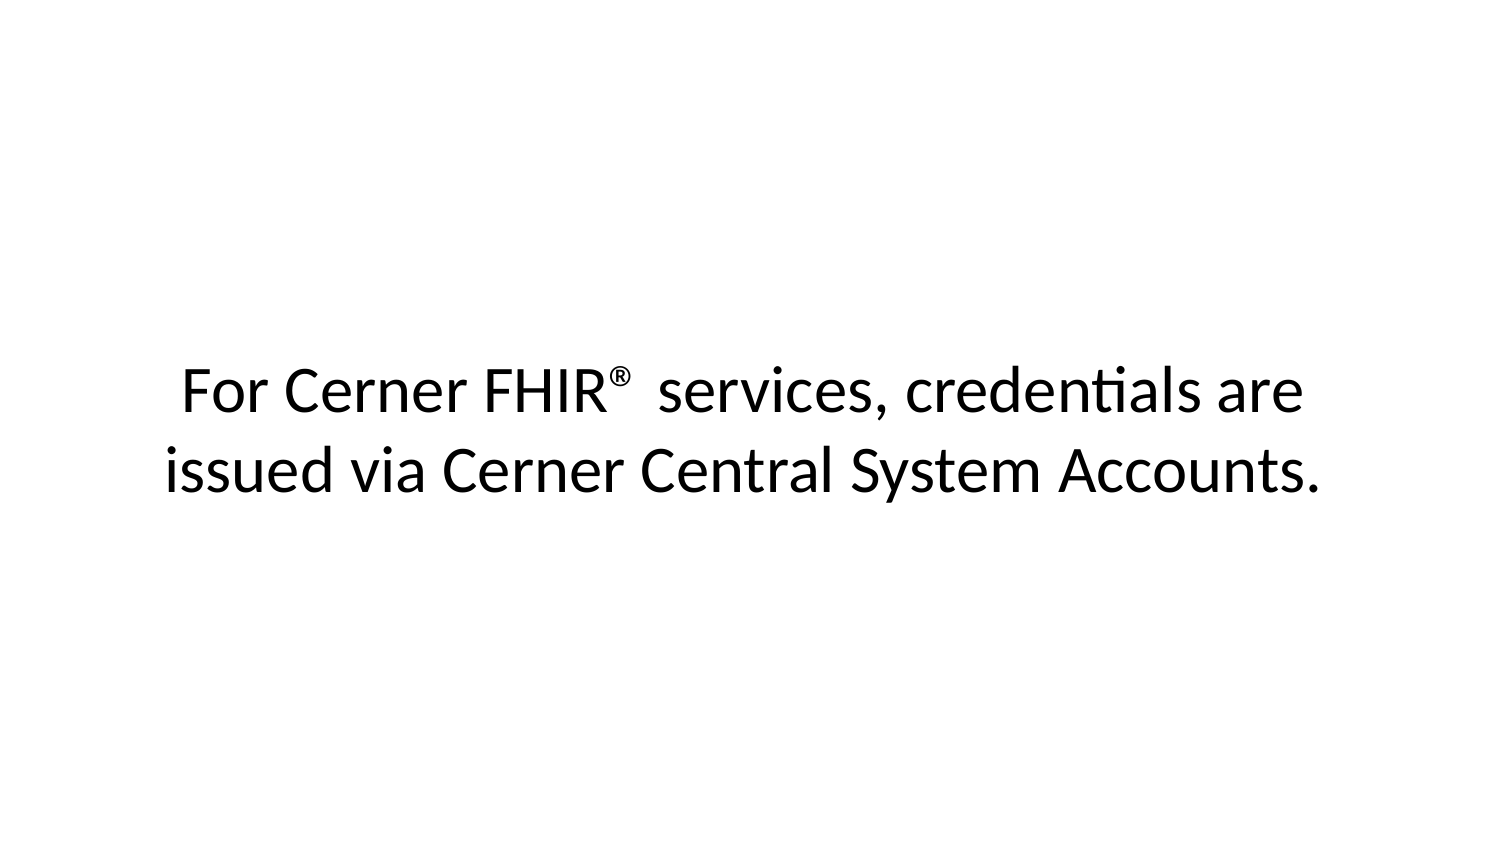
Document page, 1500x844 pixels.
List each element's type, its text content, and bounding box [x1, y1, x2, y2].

text_box For Cerner FHIR® services, credentials are issued via Cerner Central System Accounts. [74, 338, 1413, 514]
